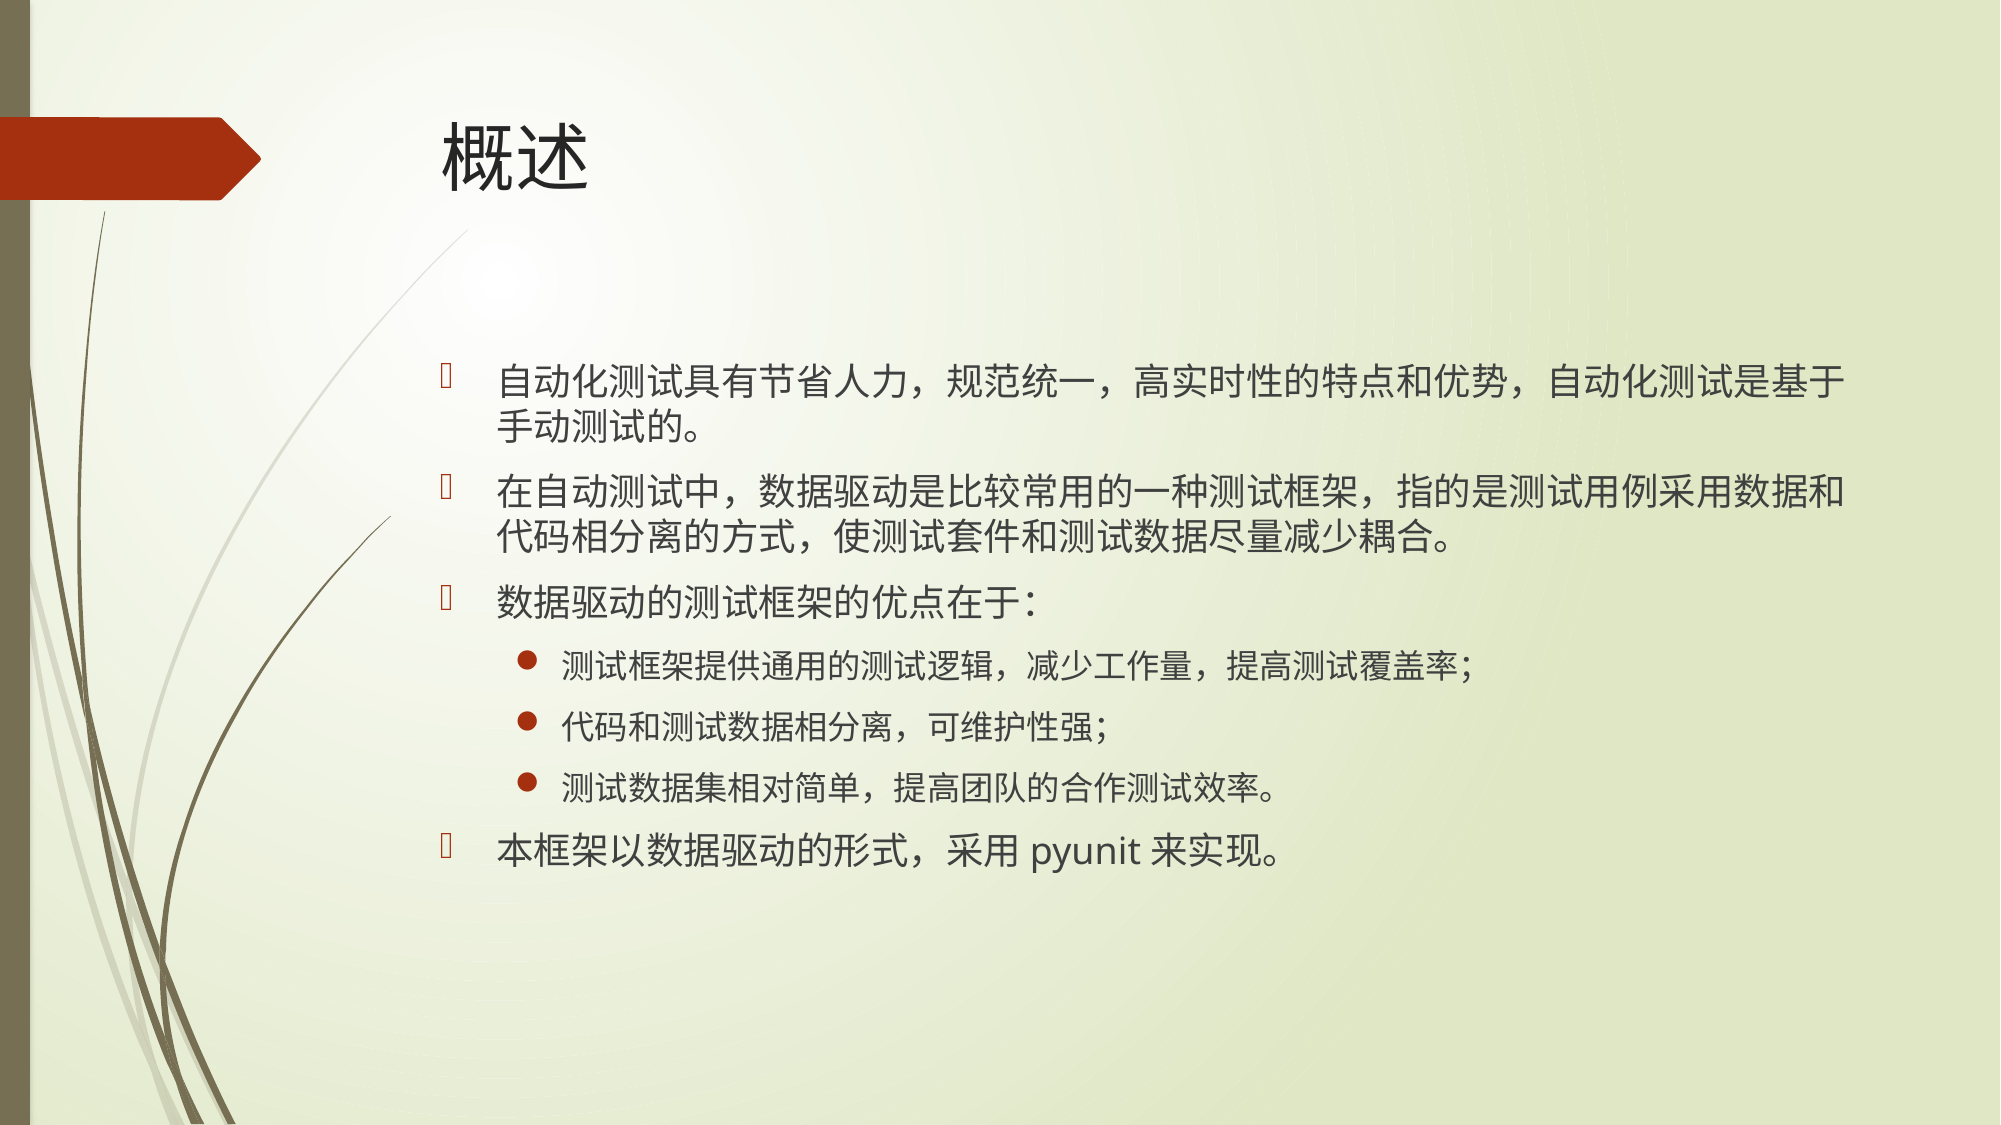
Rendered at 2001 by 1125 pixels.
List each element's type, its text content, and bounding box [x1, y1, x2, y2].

list 自动化测试具有节省人力，规范统一，高实时性的特点和优势，自动化测试是基于手动测试的。 在自动测试中，数据驱动是比较常用的一种测试框架，指的是测试用例采用数据和代码相分离的方式，使测试套件和测试数据尽量减少耦合。 数据驱动的测试框架的优点在于： 测试框架提供通用的测试逻辑，减少工作量，提高测试覆盖率； 代码和测试数据相分离，可维护性强； 测试数据集相对简单，提高团队的合作测试效率。 本框架以数据驱动的形式，采用pyunit来实现。 [424, 350, 1888, 970]
title 概述 [425, 102, 1888, 313]
